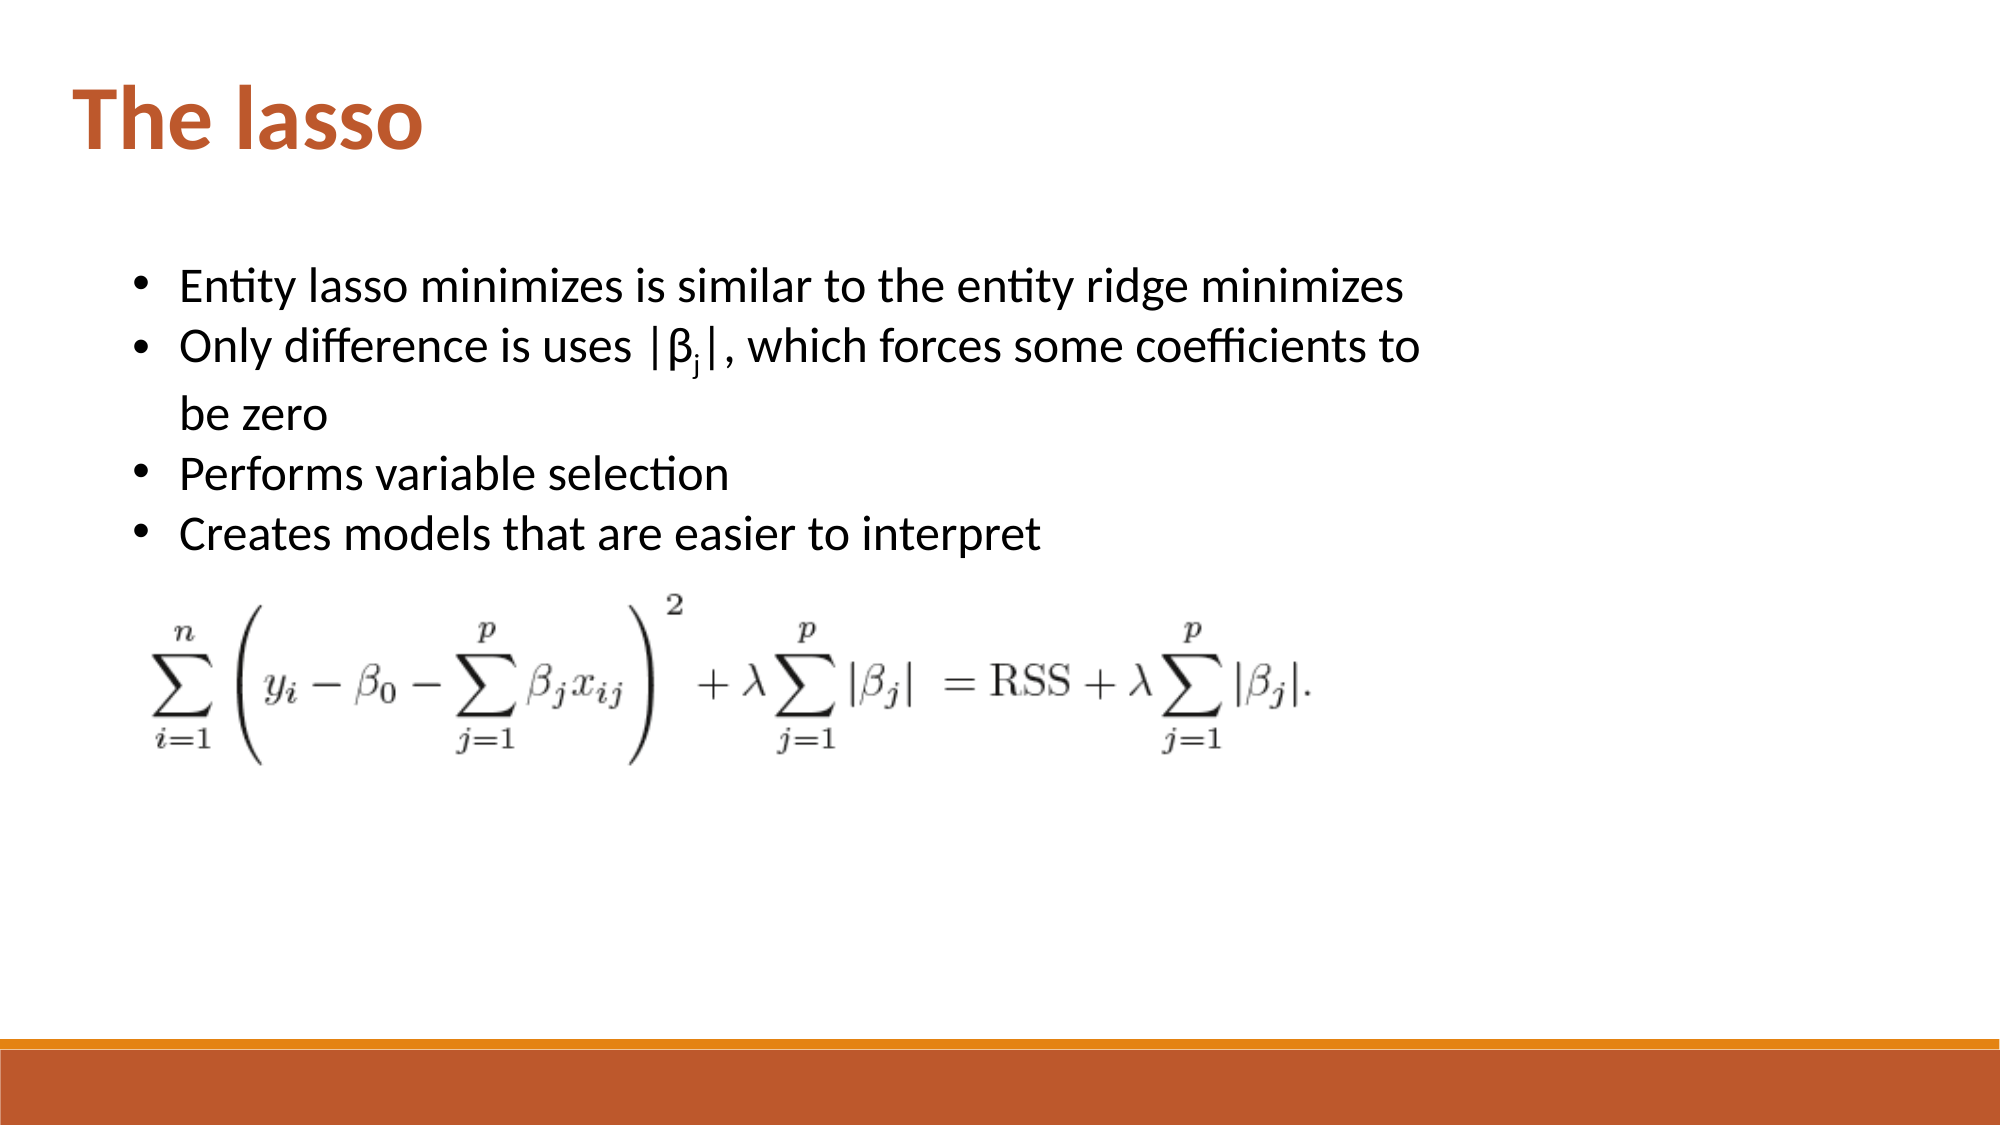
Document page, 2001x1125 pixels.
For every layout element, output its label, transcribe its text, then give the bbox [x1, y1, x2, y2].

text_box The lasso [58, 50, 1971, 176]
picture [114, 578, 1341, 783]
text_box Entity lasso minimizes is similar to the entity ridge minimizes Only difference is uses |βj|, which forces some coefficients to be zero Performs variable selection Creates models that are easier to interpret [117, 244, 1458, 568]
